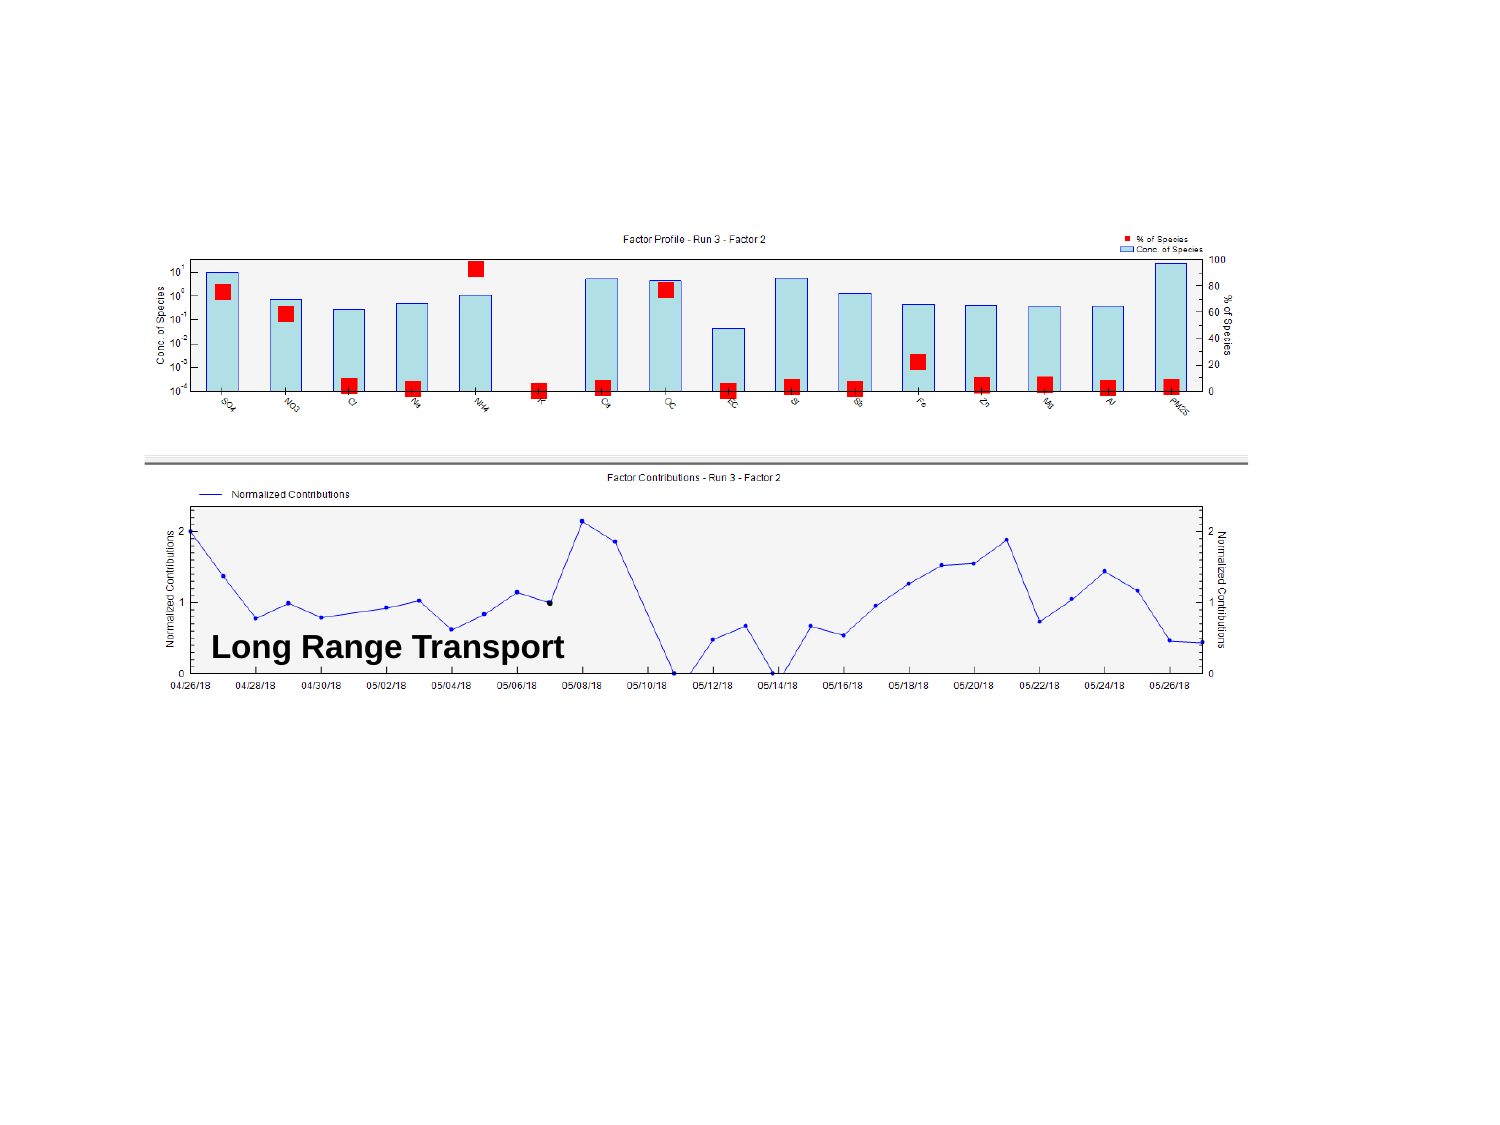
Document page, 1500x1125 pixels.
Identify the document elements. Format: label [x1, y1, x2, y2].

picture [144, 227, 1249, 700]
